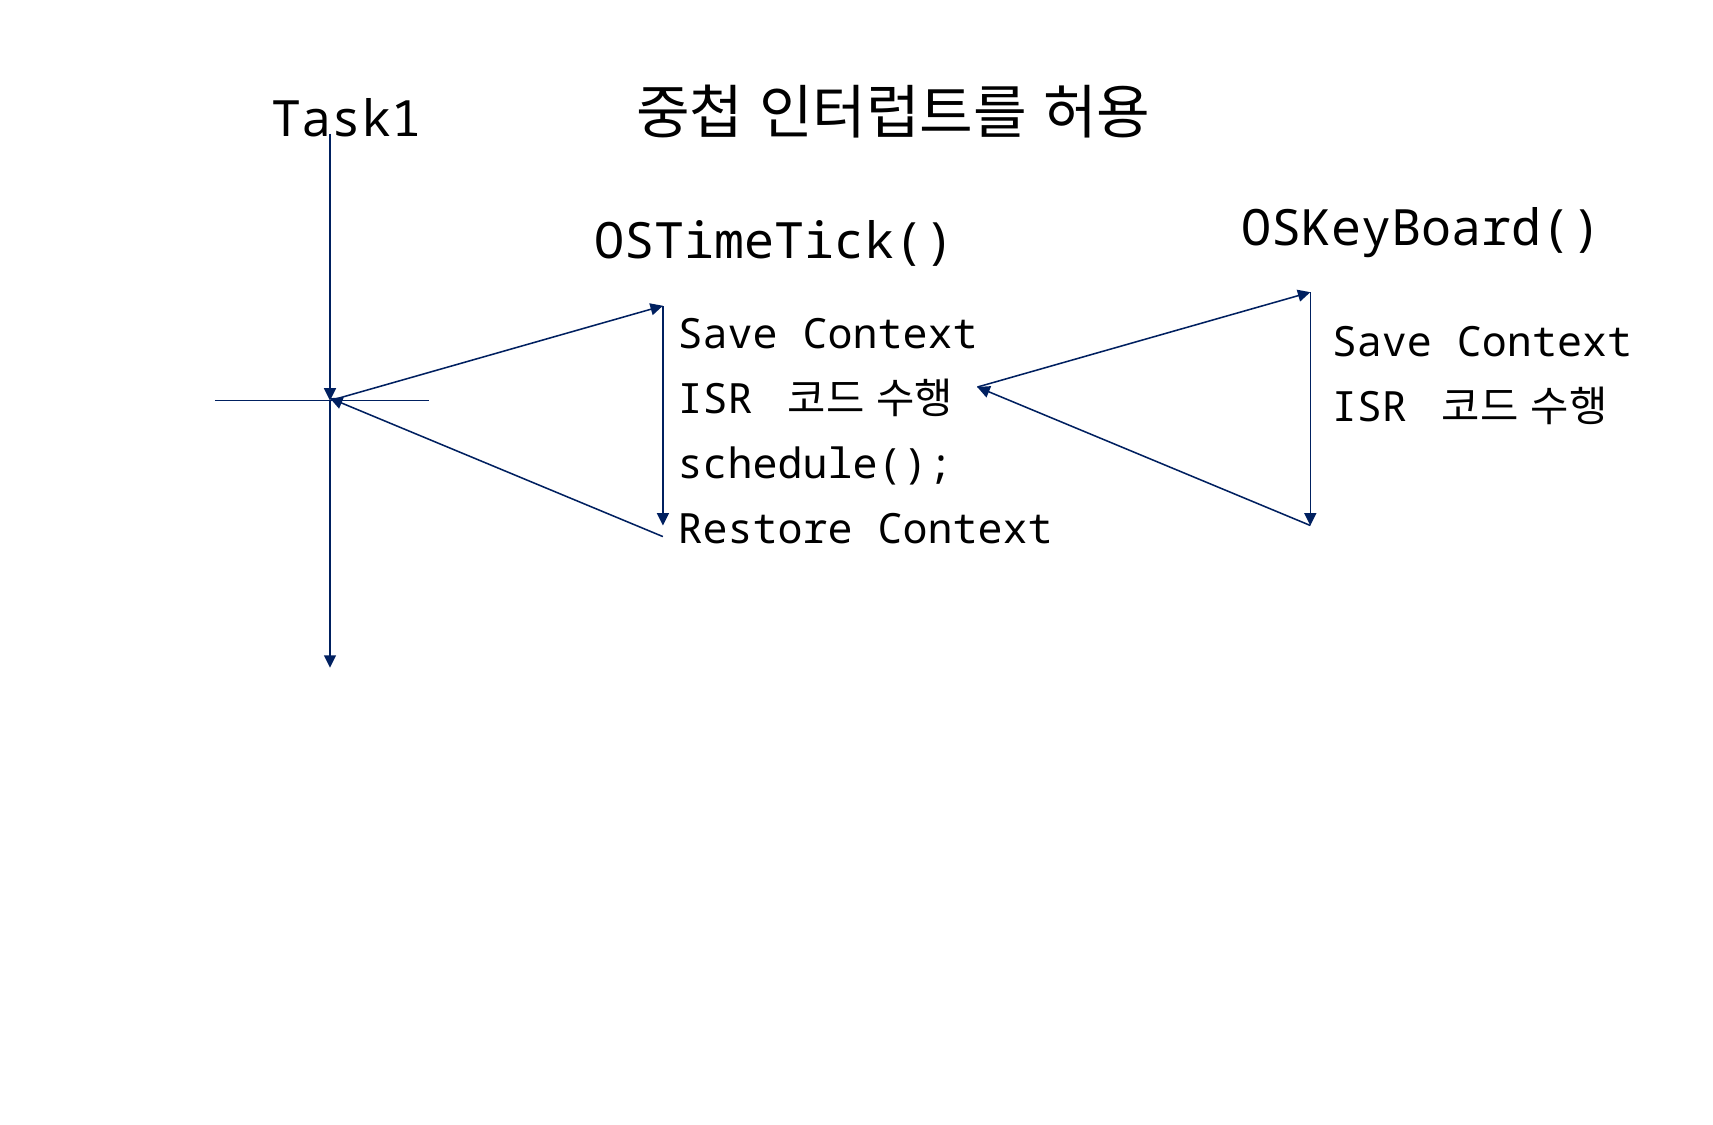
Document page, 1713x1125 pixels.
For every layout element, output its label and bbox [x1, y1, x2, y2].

text_box [579, 183, 970, 276]
text_box [214, 60, 1311, 668]
text_box [1317, 292, 1647, 437]
text_box [621, 46, 1165, 153]
text_box [1227, 169, 1617, 263]
